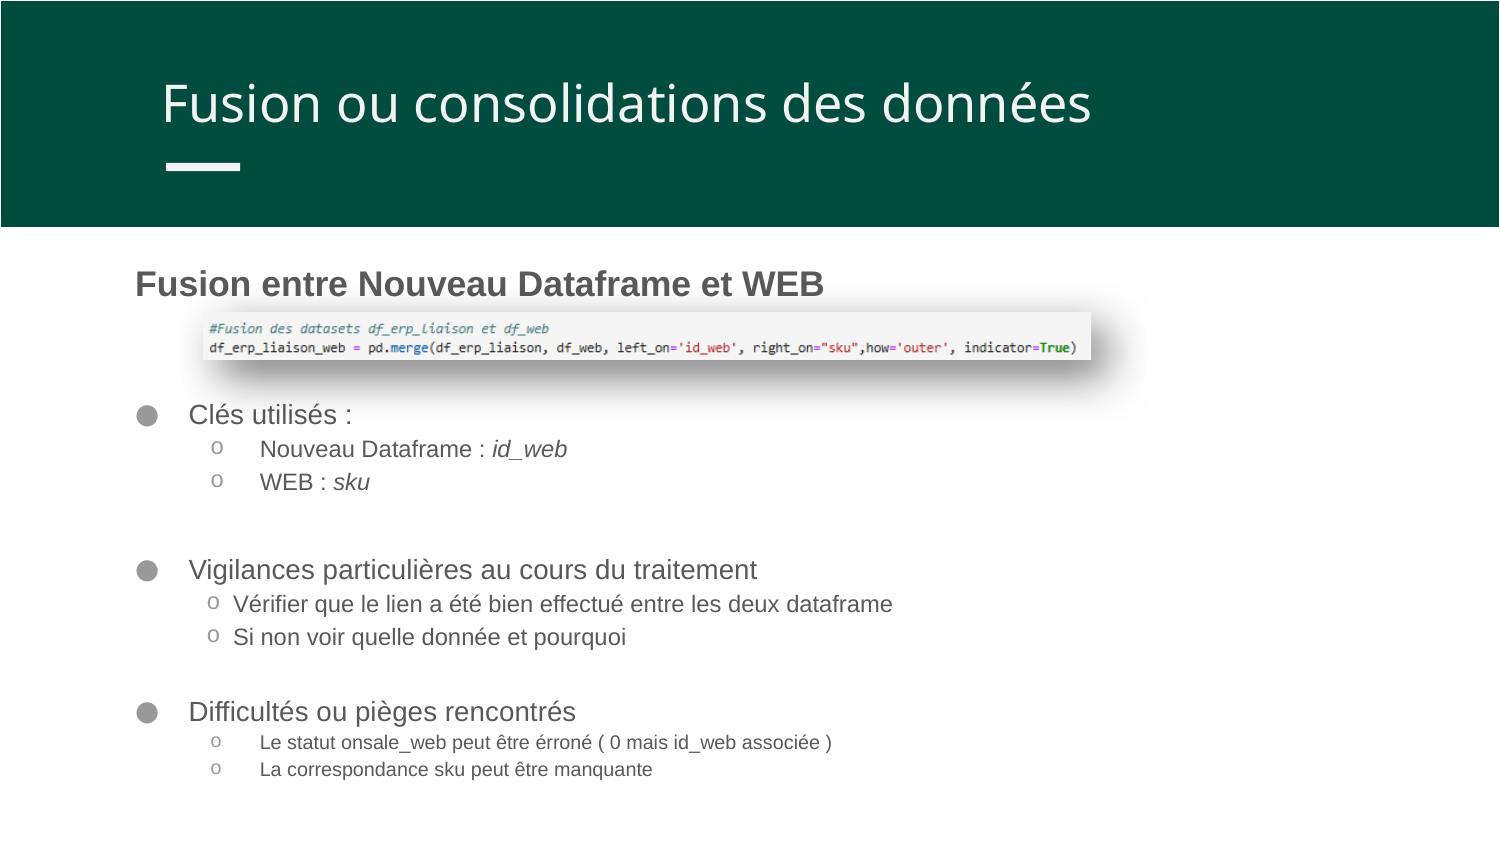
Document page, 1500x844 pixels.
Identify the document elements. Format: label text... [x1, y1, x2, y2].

text_box Fusion ou consolidations des données [146, 55, 1500, 150]
picture [202, 312, 1092, 360]
text_box [166, 162, 241, 172]
list Fusion entre Nouveau Dataframe et WEB Clés utilisés : Nouveau Dataframe : id_web WEB : sku Vigilances particulières au cours du traitement Vérifier que le lien a été bien effectué entre les deux dataframe Si non voir quelle donnée et pourquoi Difficultés ou pièges rencontrés Le statut onsale_web peut être érroné ( 0 mais id_web associée ) La correspondance sku peut être manquante [102, 239, 1500, 801]
text_box [0, 0, 1500, 228]
